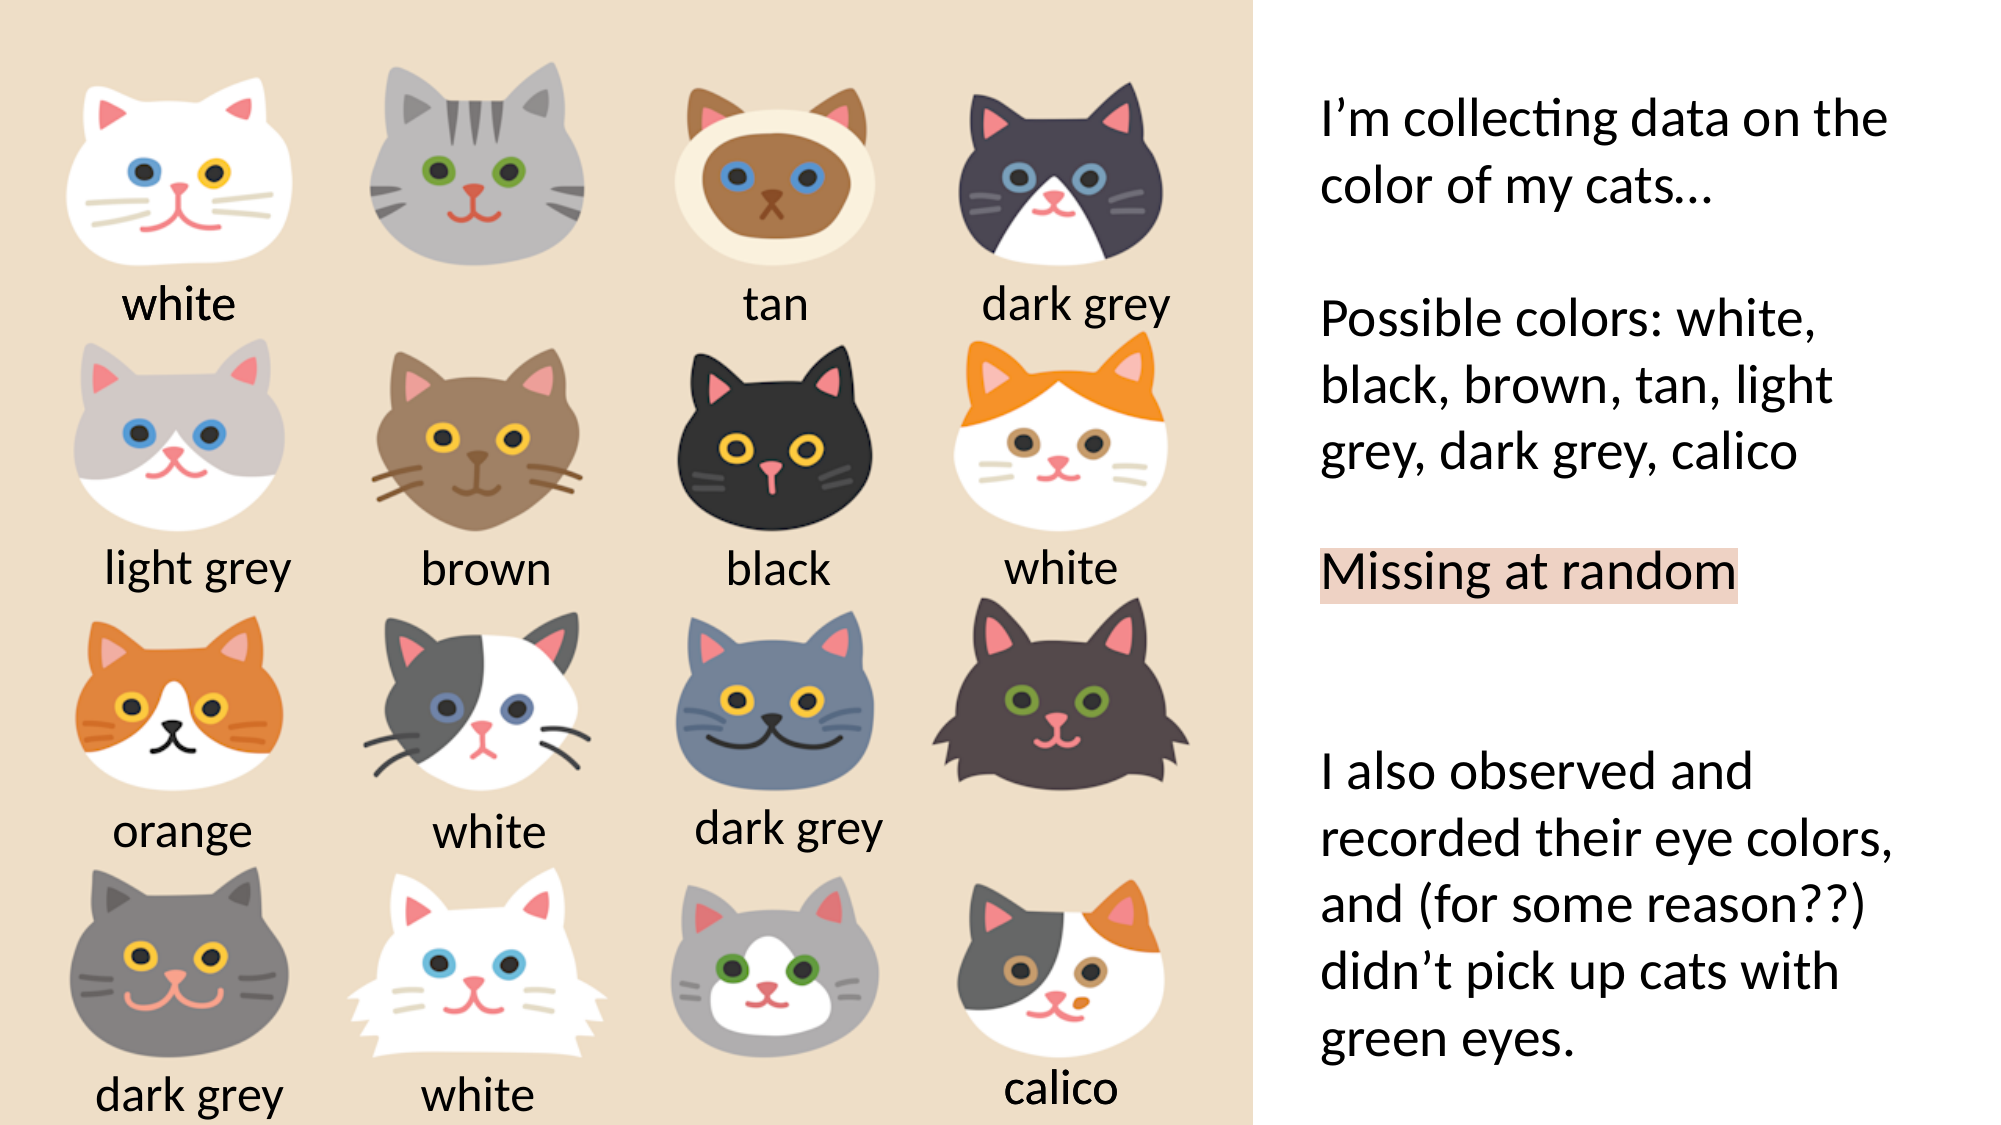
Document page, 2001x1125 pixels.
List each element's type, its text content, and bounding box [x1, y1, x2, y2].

picture [0, 0, 1253, 1125]
text_box Missing at random I also observed and recorded their eye colors, and (for some reason??) didn’t pick up cats with green eyes. [1300, 514, 1954, 1125]
text_box I’m collecting data on the color of my cats… Possible colors: white, black, brown, tan, light grey, dark grey, calico [1300, 61, 1954, 279]
